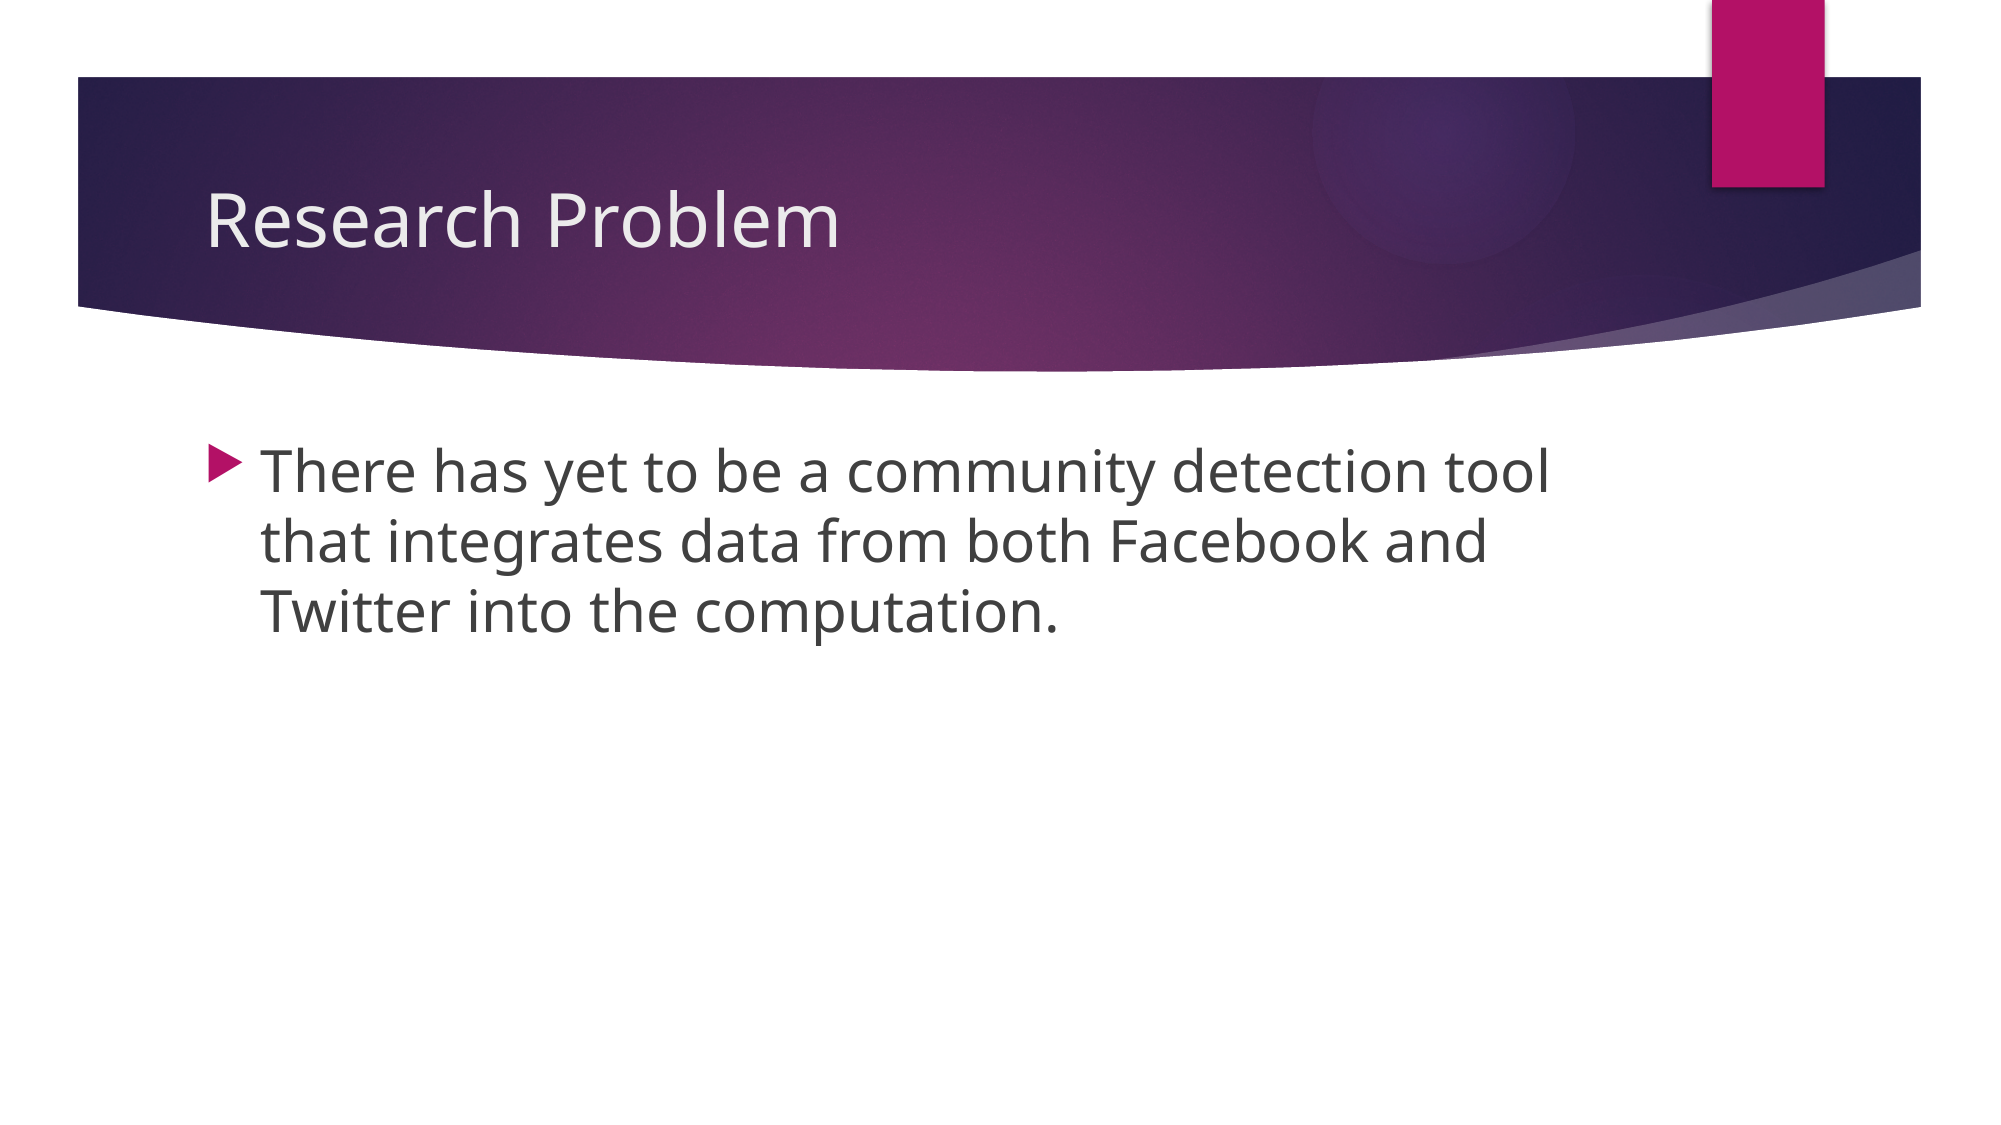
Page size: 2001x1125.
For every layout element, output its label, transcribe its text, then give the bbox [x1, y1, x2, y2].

list There has yet to be a community detection tool that integrates data from both Facebook and Twitter into the computation. [189, 427, 1638, 988]
title Research Problem [189, 159, 1627, 276]
